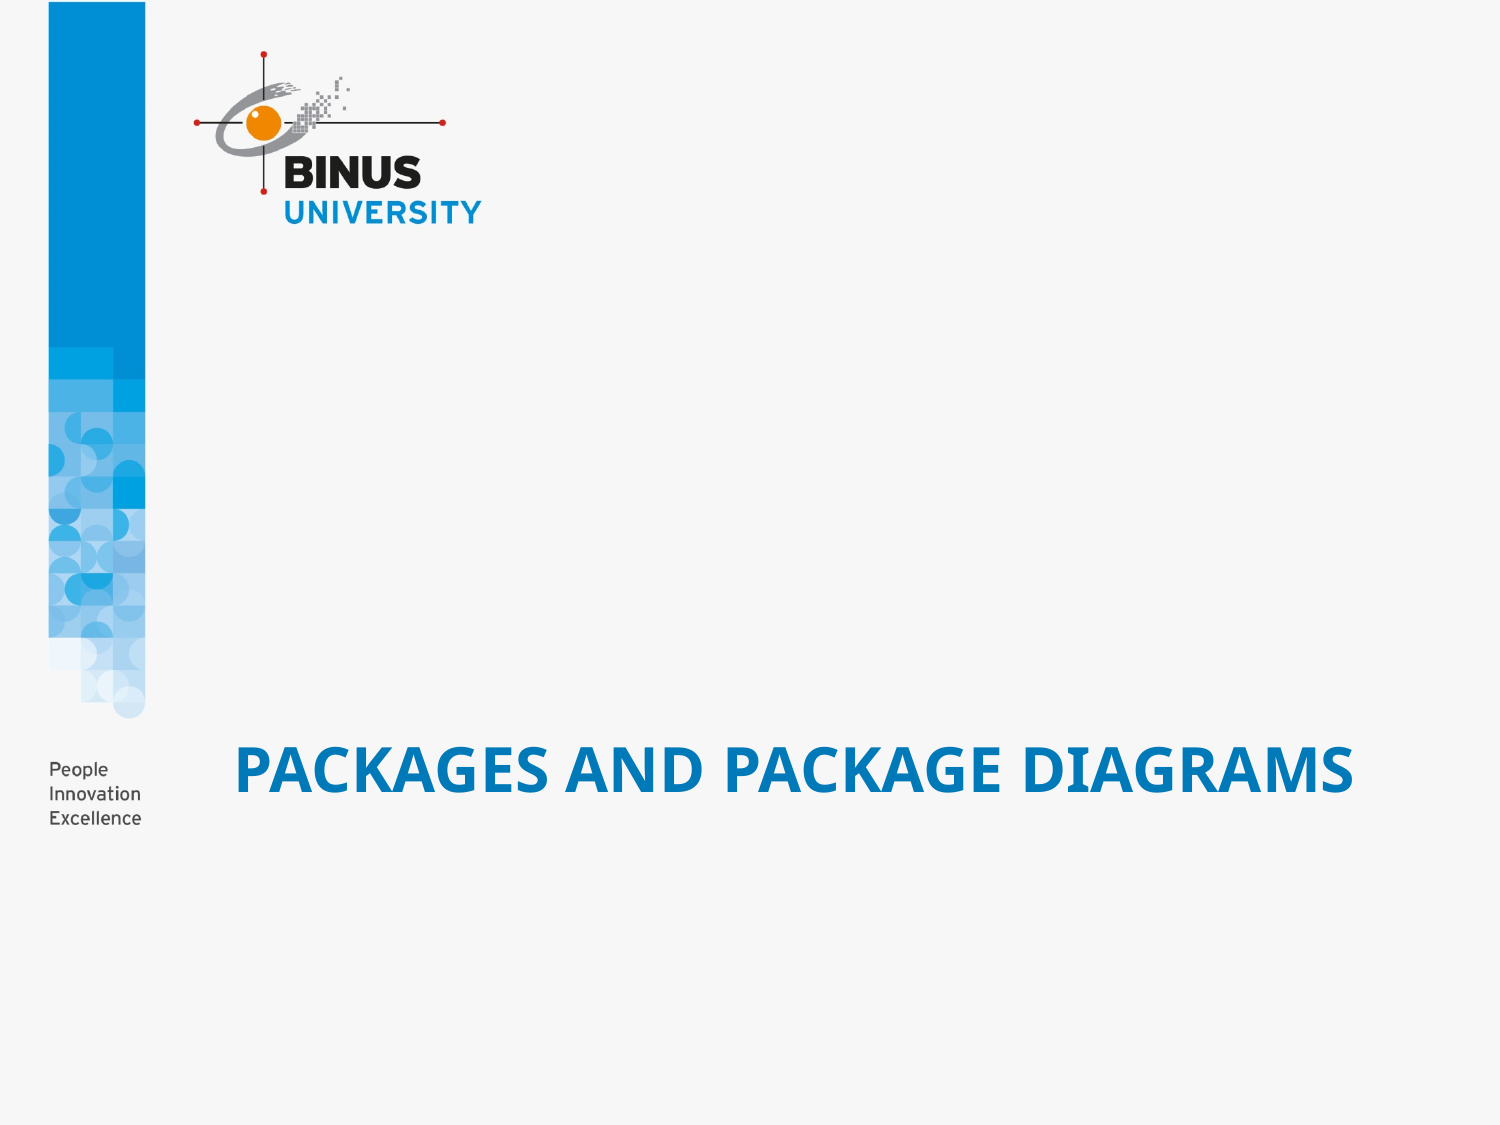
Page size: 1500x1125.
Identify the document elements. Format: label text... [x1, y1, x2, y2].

picture [0, 0, 1500, 845]
title Packages and Package Diagrams [218, 722, 1424, 835]
